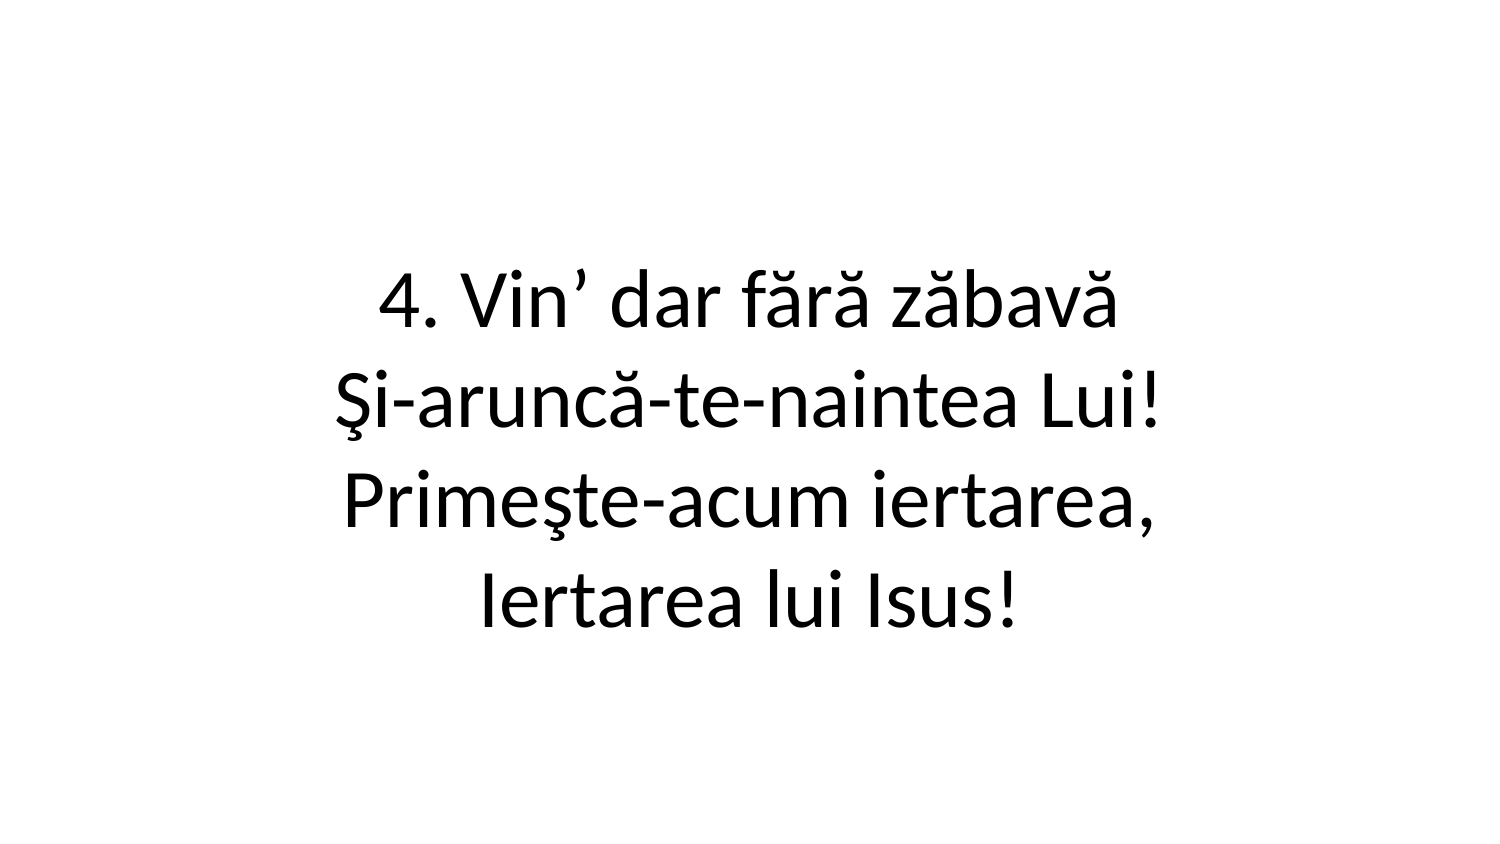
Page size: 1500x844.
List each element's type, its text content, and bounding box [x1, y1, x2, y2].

text_box 4. Vin’ dar fără zăbavă Şi-aruncă-te-naintea Lui! Primeşte-acum iertarea, Iertarea lui Isus! [319, 192, 1181, 652]
